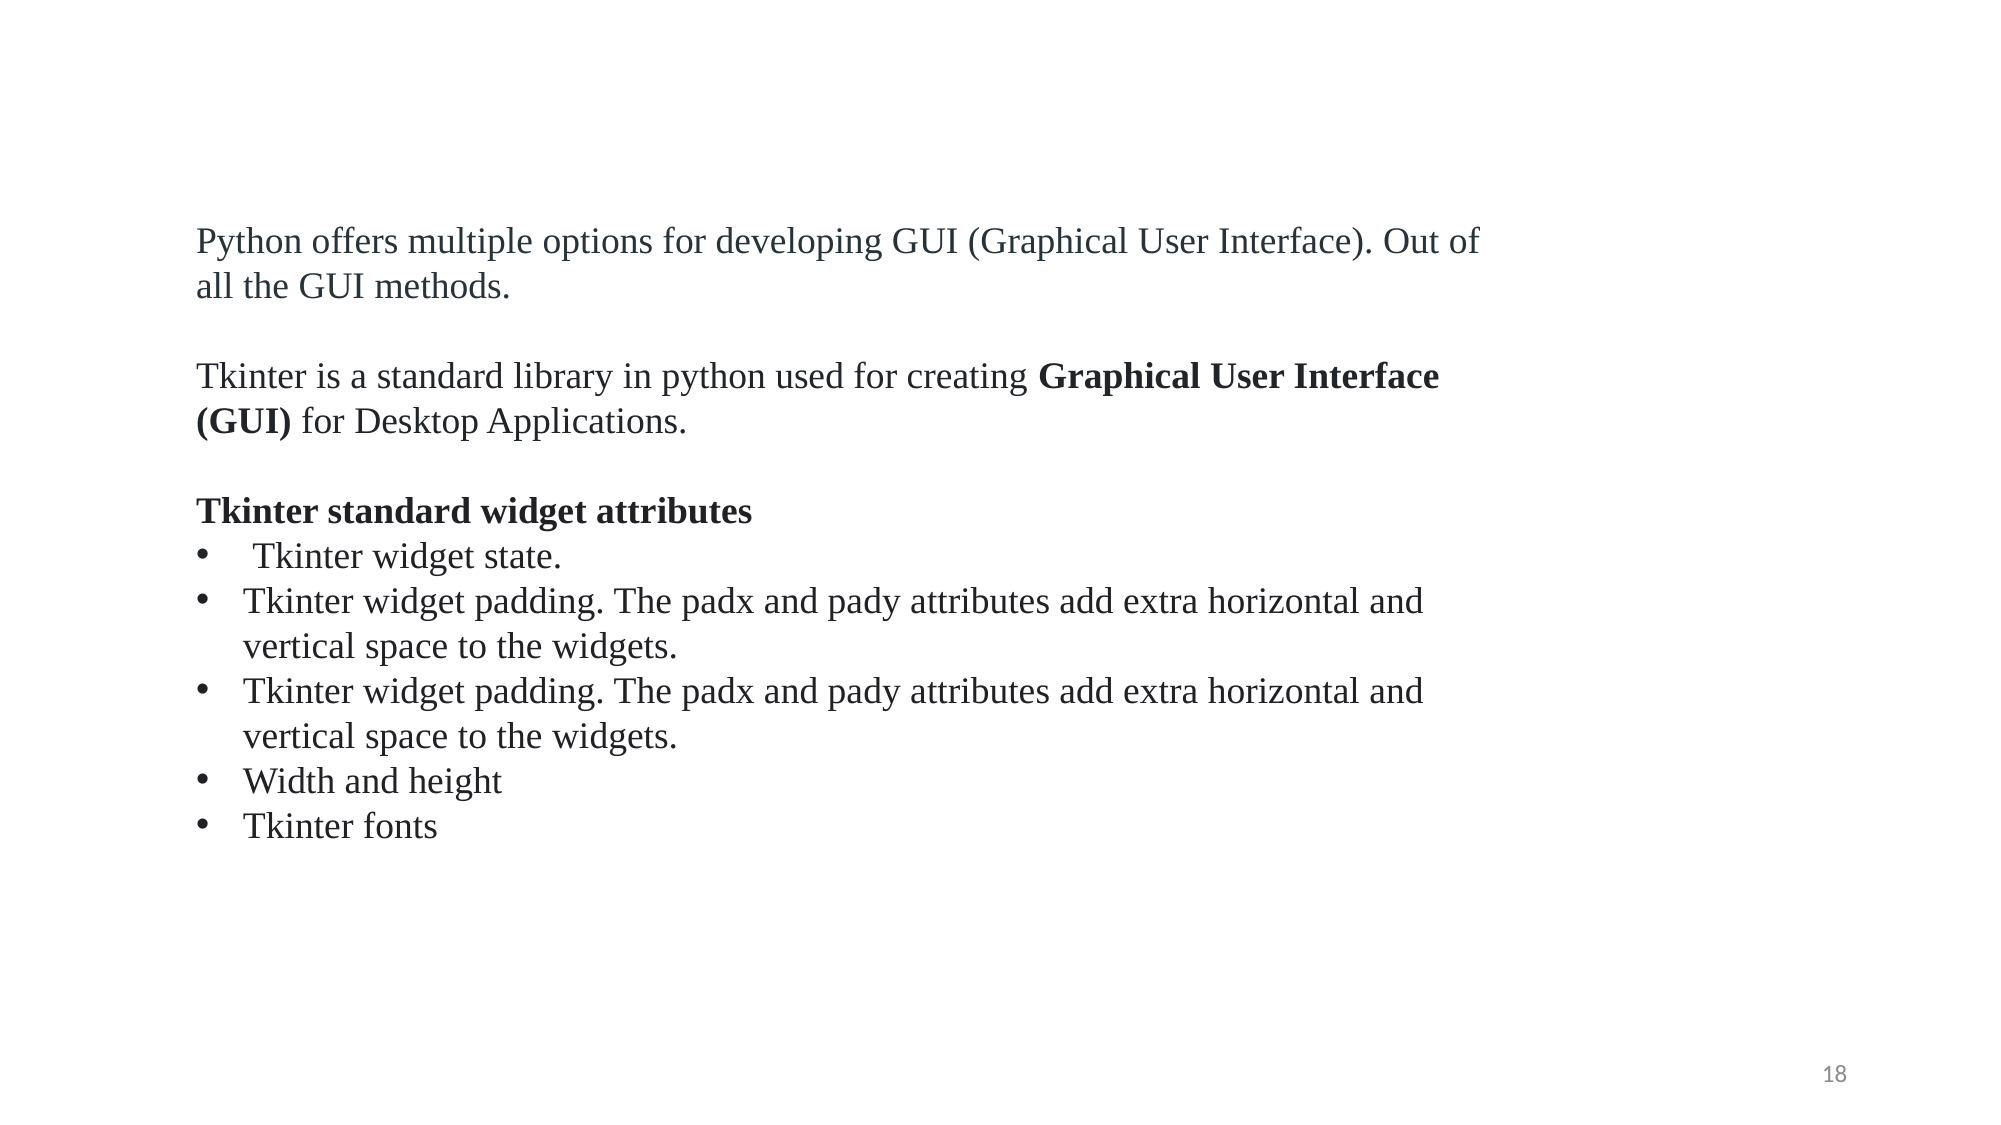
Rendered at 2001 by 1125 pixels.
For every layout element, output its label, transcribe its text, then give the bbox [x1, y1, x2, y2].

text_box Python offers multiple options for developing GUI (Graphical User Interface). Out of all the GUI methods. Tkinter is a standard library in python used for creating Graphical User Interface (GUI) for Desktop Applications. Tkinter standard widget attributes Tkinter widget state. Tkinter widget padding. The padx and pady attributes add extra horizontal and vertical space to the widgets. Tkinter widget padding. The padx and pady attributes add extra horizontal and vertical space to the widgets. Width and height Tkinter fonts [181, 208, 1502, 853]
slide_number 18 [1412, 1042, 1863, 1103]
